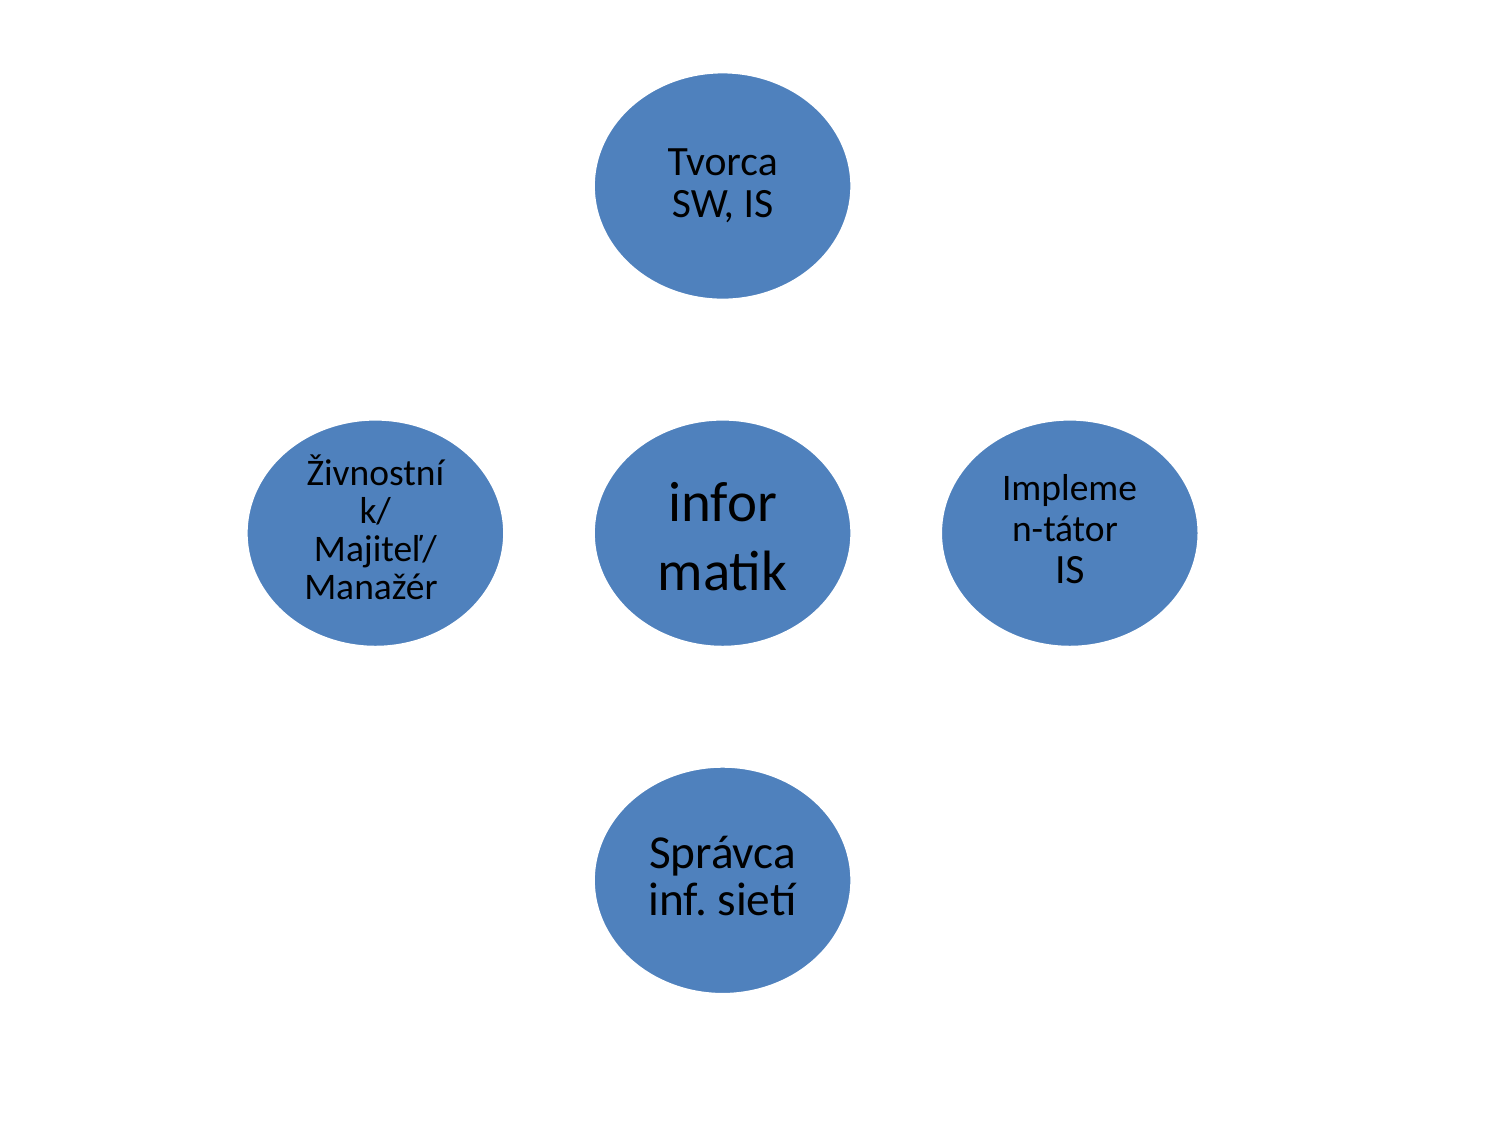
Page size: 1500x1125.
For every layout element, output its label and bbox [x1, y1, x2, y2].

text_box [198, 70, 1247, 997]
